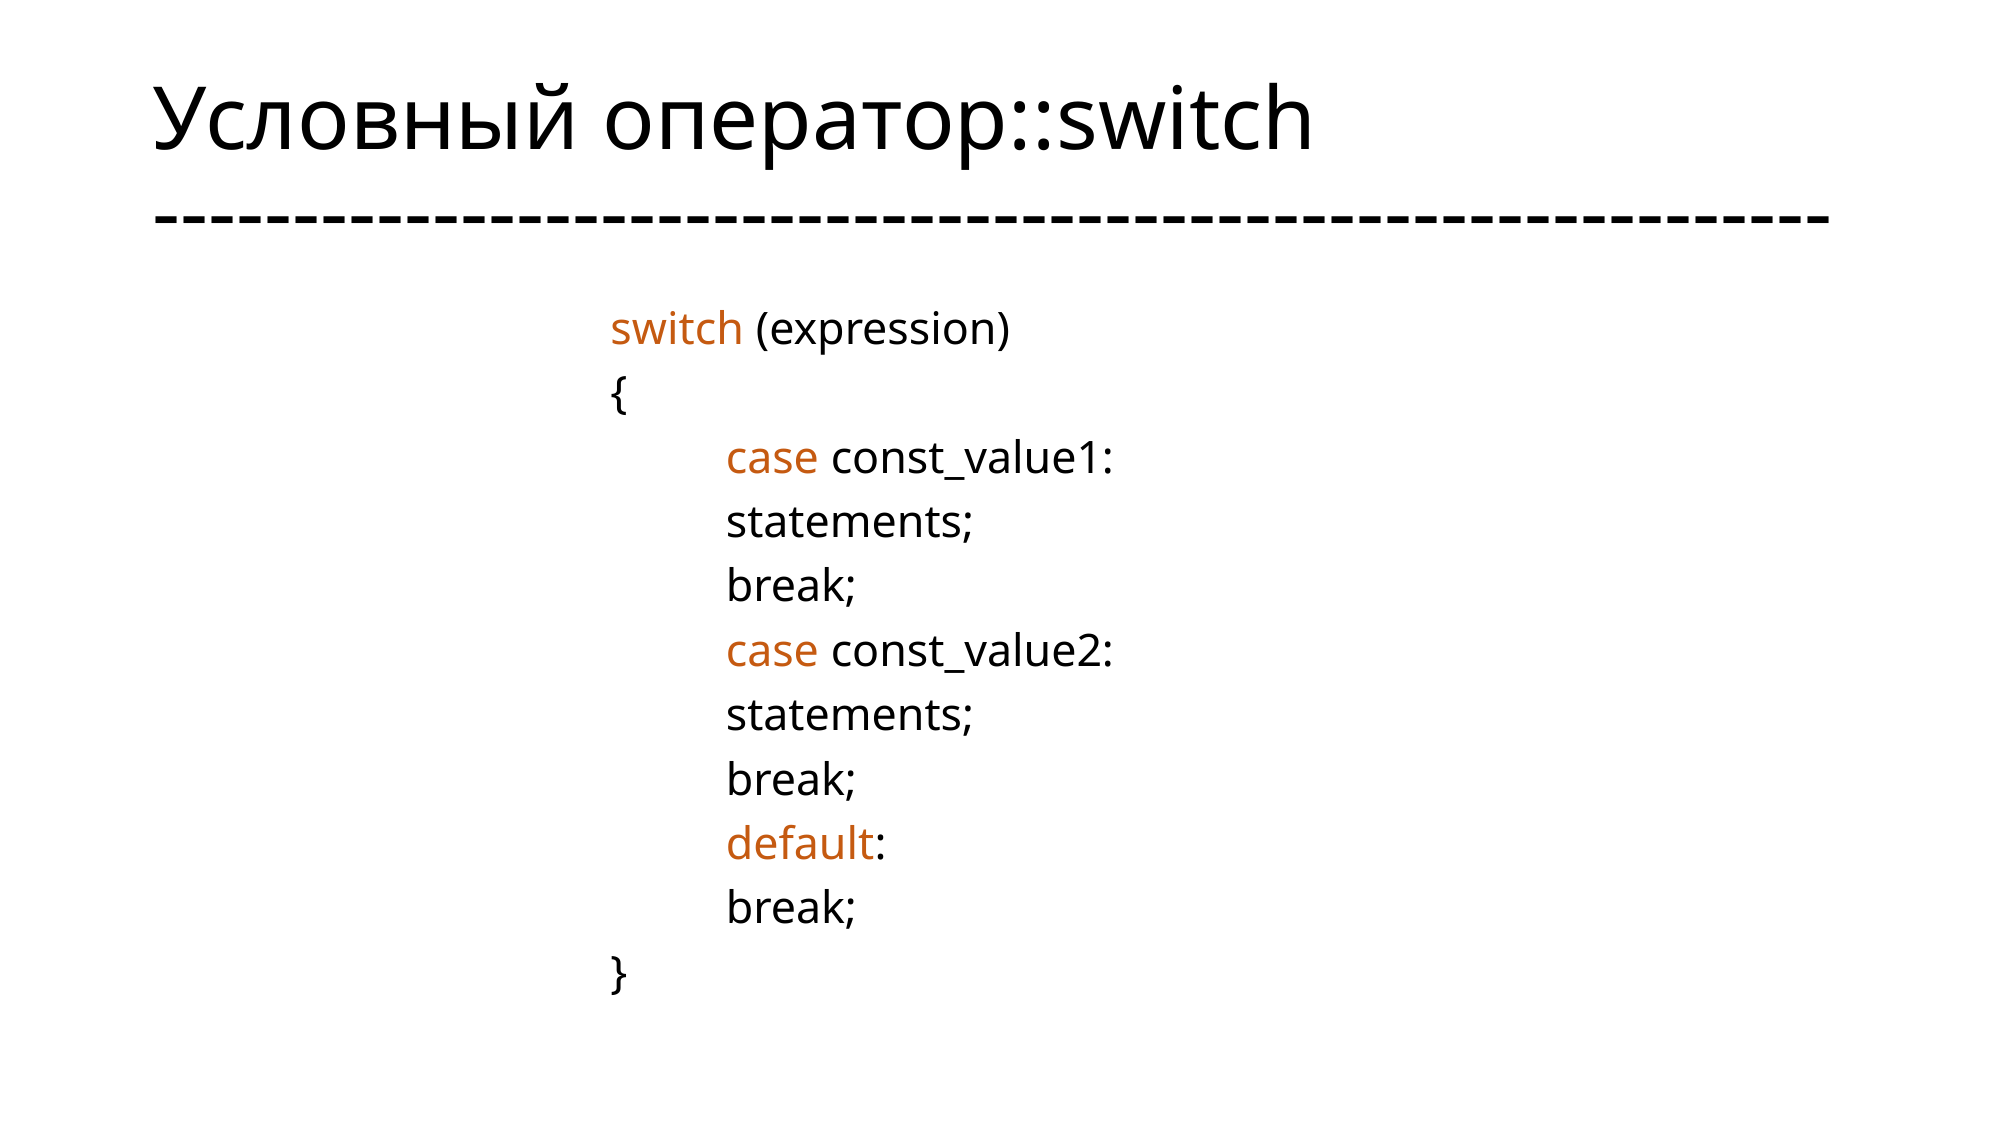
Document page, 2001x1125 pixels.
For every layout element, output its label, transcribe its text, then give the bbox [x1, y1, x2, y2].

title Условный оператор::switch ------------------------------------------------------------ [137, 59, 1863, 278]
list switch (expression) { case const_value1: statements; break; case const_value2: statements; break; default: break; } [595, 294, 1516, 1009]
